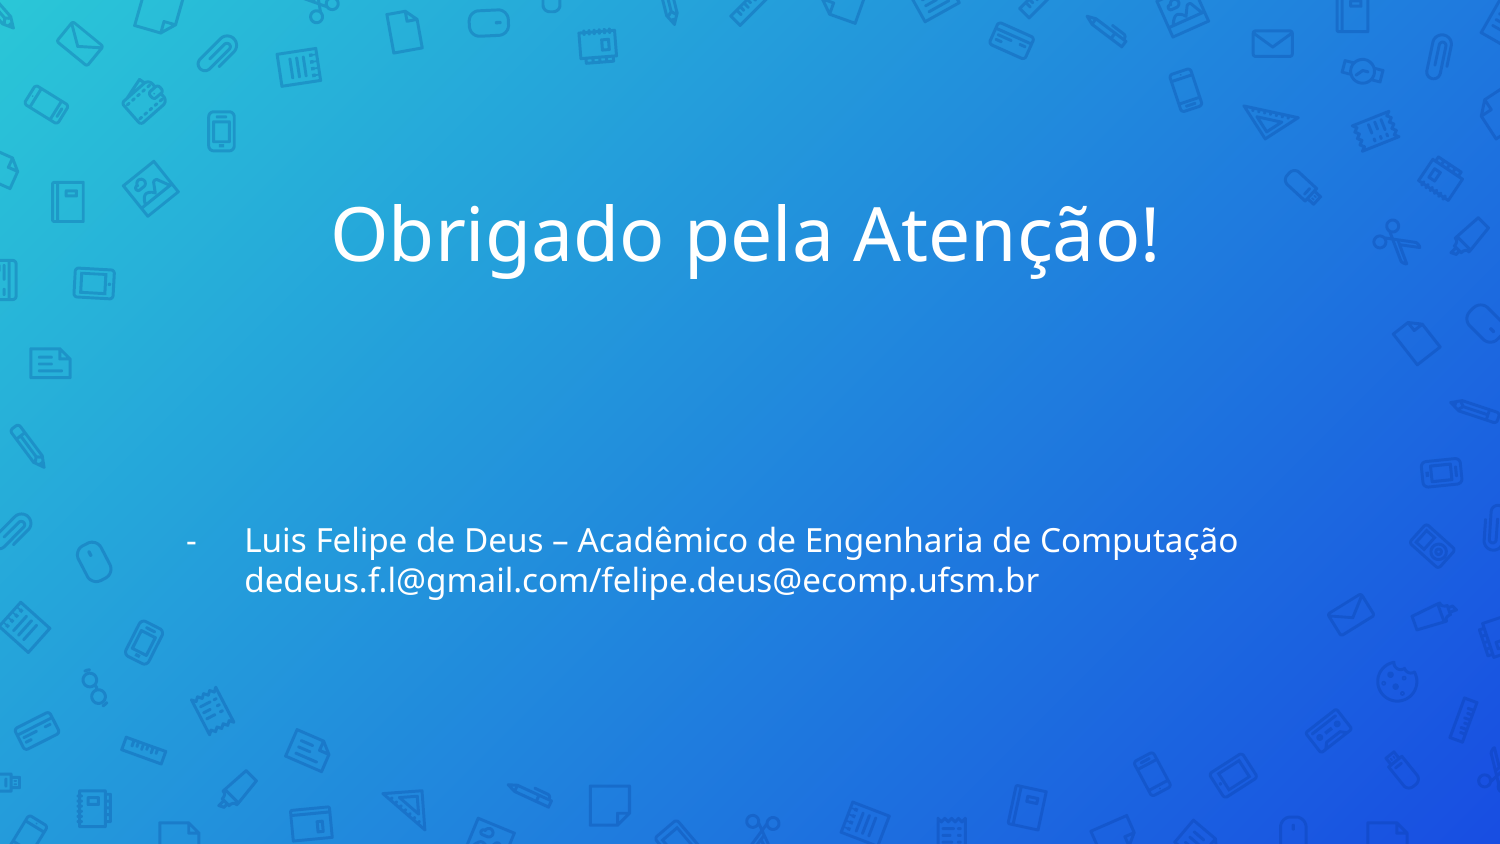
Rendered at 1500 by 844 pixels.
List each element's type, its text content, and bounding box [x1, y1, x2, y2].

text_box Luis Felipe de Deus – Acadêmico de Engenharia de Computação dedeus.f.l@gmail.com/felipe.deus@ecomp.ufsm.br [154, 504, 1353, 736]
text_box Obrigado pela Atenção! [178, 138, 1313, 292]
